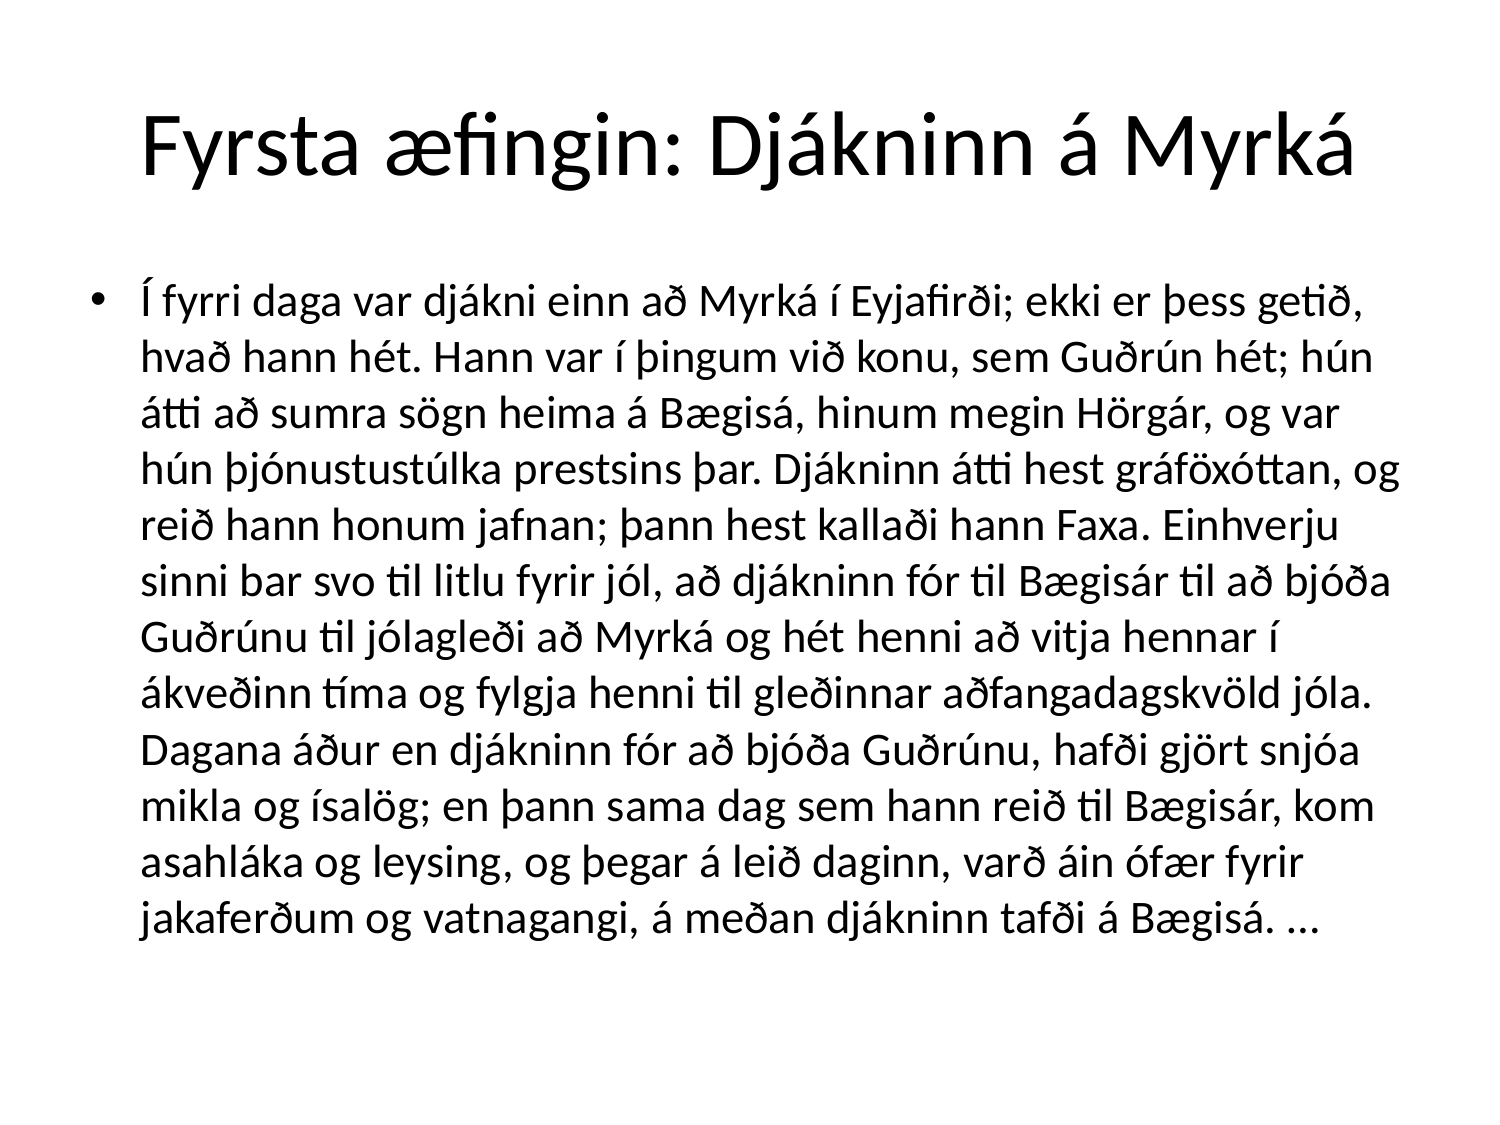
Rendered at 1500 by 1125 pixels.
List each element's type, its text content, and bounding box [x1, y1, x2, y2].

title Fyrsta æfingin: Djákninn á Myrká [75, 45, 1425, 233]
list Í fyrri daga var djákni einn að Myrká í Eyjafirði; ekki er þess getið, hvað hann hét. Hann var í þingum við konu, sem Guðrún hét; hún átti að sumra sögn heima á Bægisá, hinum megin Hörgár, og var hún þjónustustúlka prestsins þar. Djákninn átti hest gráföxóttan, og reið hann honum jafnan; þann hest kallaði hann Faxa. Einhverju sinni bar svo til litlu fyrir jól, að djákninn fór til Bægisár til að bjóða Guðrúnu til jólagleði að Myrká og hét henni að vitja hennar í ákveðinn tíma og fylgja henni til gleðinnar aðfangadagskvöld jóla. Dagana áður en djákninn fór að bjóða Guðrúnu, hafði gjört snjóa mikla og ísalög; en þann sama dag sem hann reið til Bægisár, kom asahláka og leysing, og þegar á leið daginn, varð áin ófær fyrir jakaferðum og vatnagangi, á meðan djákninn tafði á Bægisá. … [75, 262, 1425, 1005]
